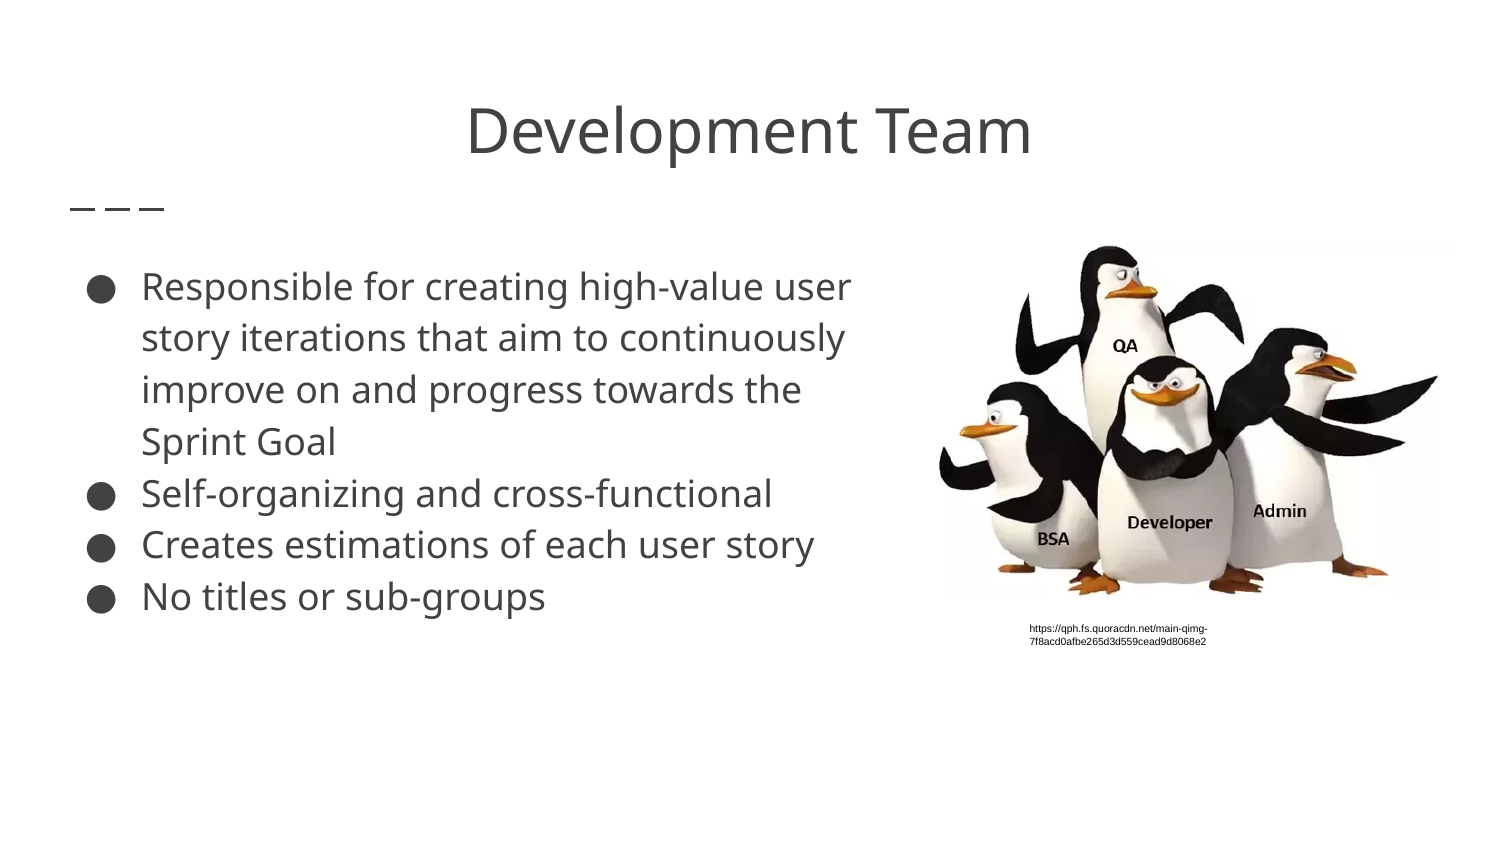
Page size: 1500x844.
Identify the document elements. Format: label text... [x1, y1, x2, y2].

list Responsible for creating high-value user story iterations that aim to continuously improve on and progress towards the Sprint Goal Self-organizing and cross-functional Creates estimations of each user story No titles or sub-groups [51, 240, 932, 750]
picture [930, 240, 1451, 601]
title Development Team [51, 61, 1449, 182]
text_box https://qph.fs.quoracdn.net/main-qimg-7f8acd0afbe265d3d559cead9d8068e2 [1014, 609, 1380, 660]
